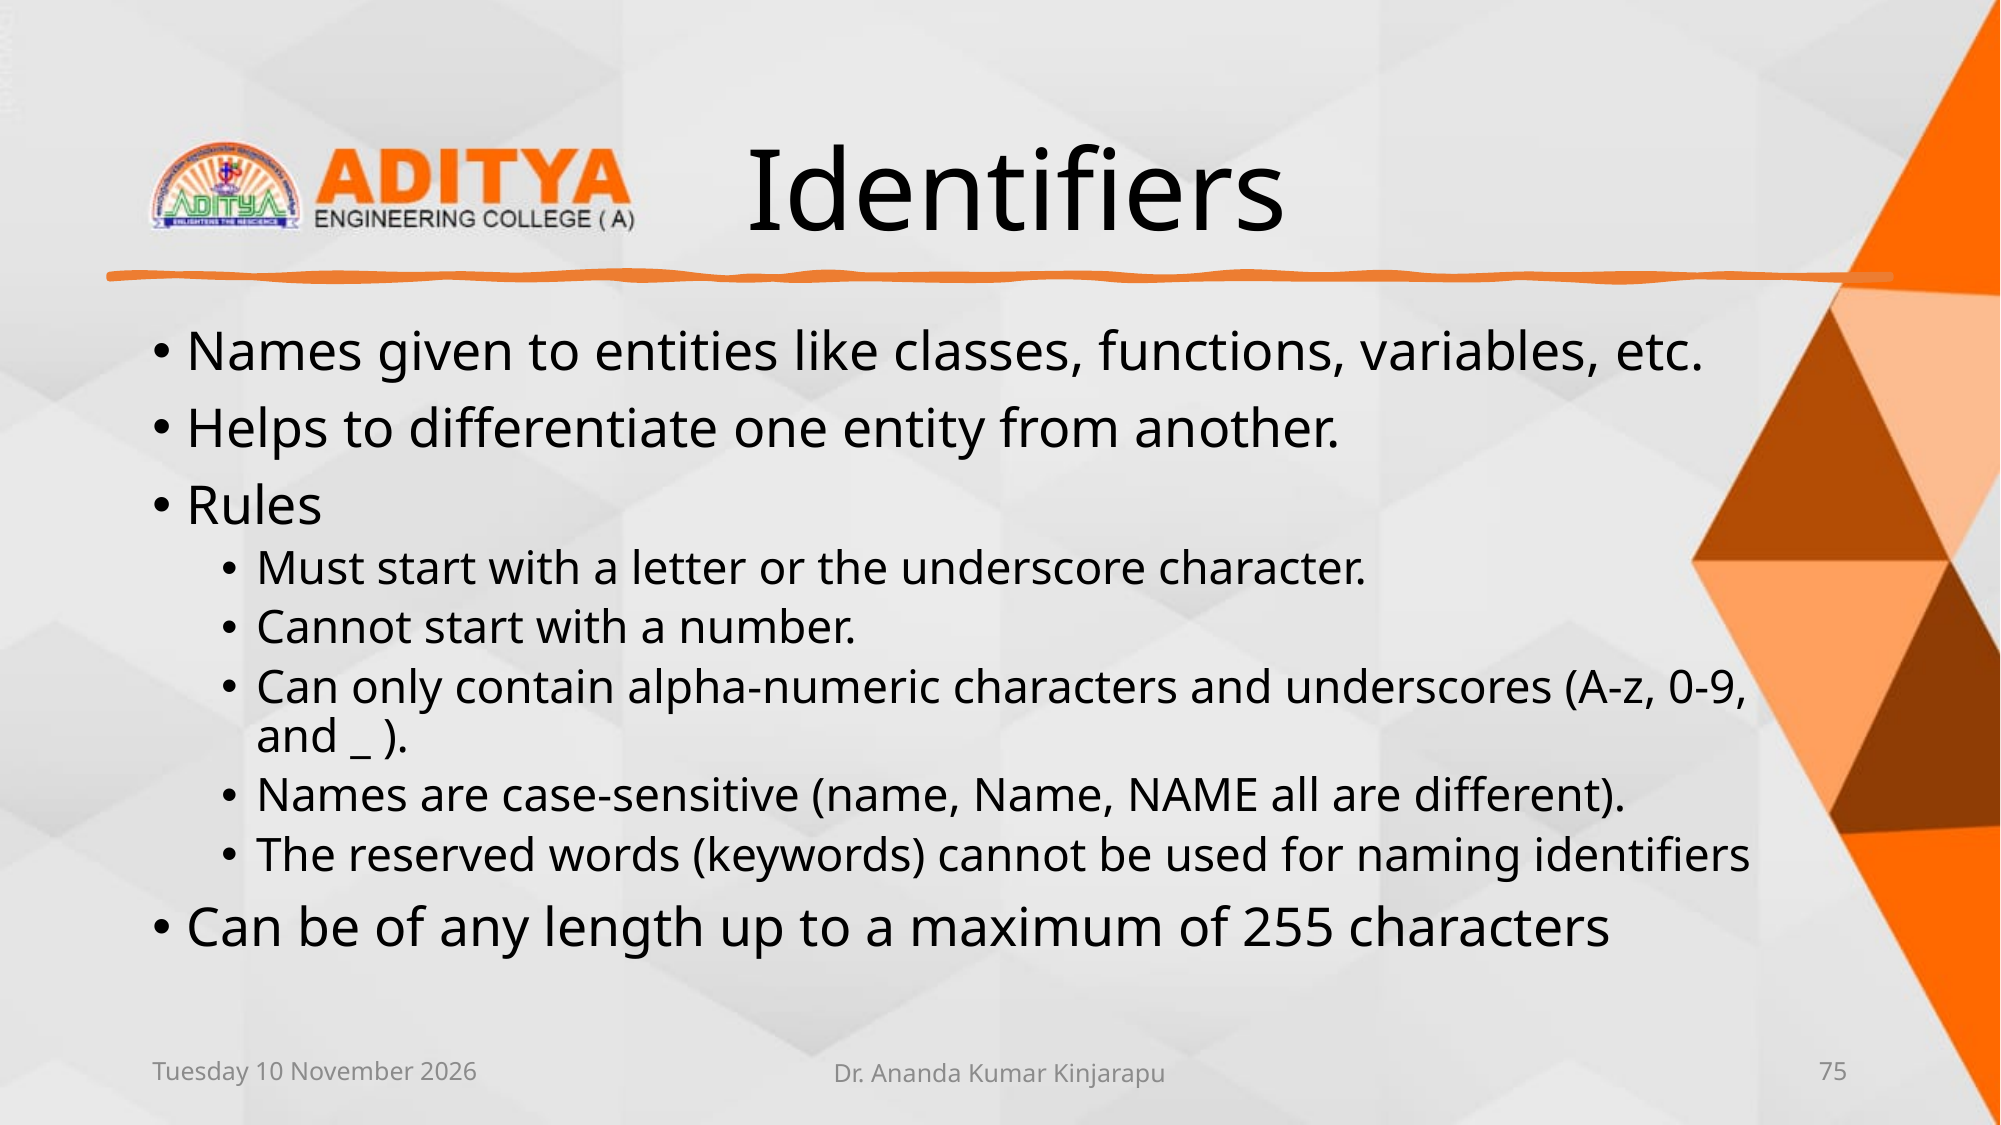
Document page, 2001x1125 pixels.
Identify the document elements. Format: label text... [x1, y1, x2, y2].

title Identifiers [731, 111, 1863, 275]
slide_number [137, 1042, 588, 1103]
text_box [108, 270, 1892, 283]
footer Dr. Ananda Kumar Kinjarapu [662, 1042, 1338, 1103]
slide_number 75 [1412, 1042, 1863, 1103]
list Names given to entities like classes, functions, variables, etc. Helps to differentiate one entity from another. Rules Must start with a letter or the underscore character. Cannot start with a number. Can only contain alpha-numeric characters and underscores (A-z, 0-9, and _ ). Names are case-sensitive (name, Name, NAME all are different). The reserved words (keywords) cannot be used for naming identifiers Can be of any length up to a maximum of 255 characters [137, 316, 1771, 1014]
text_box [0, 0, 2000, 1125]
